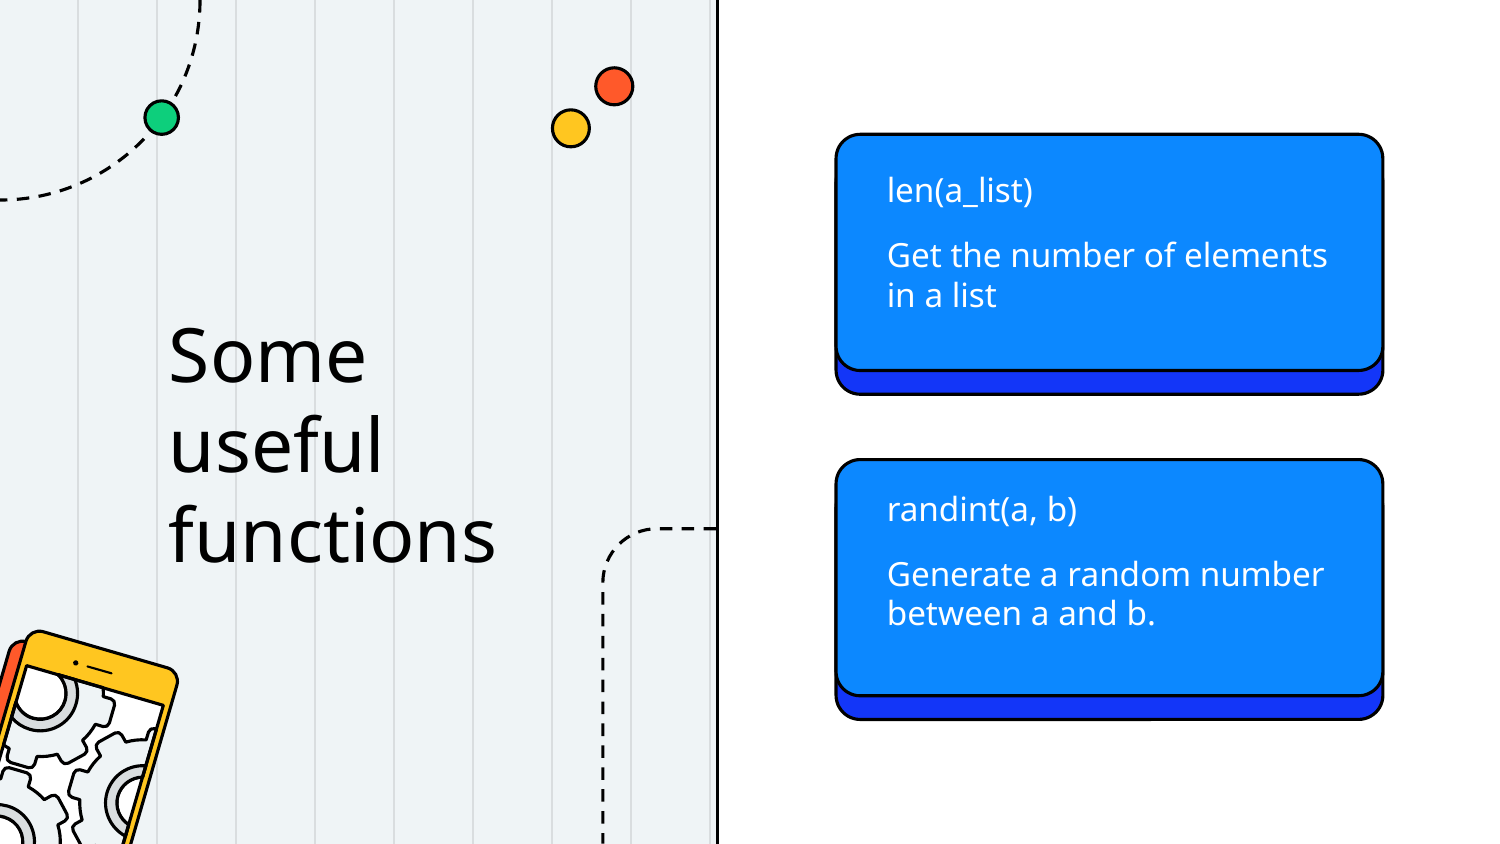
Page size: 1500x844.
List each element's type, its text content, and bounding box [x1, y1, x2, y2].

subtitle len(a_list) Get the number of elements in a list [871, 153, 1348, 343]
title Some useful functions [154, 253, 564, 593]
subtitle randint(a, b) Generate a random number between a and b. [871, 472, 1348, 662]
